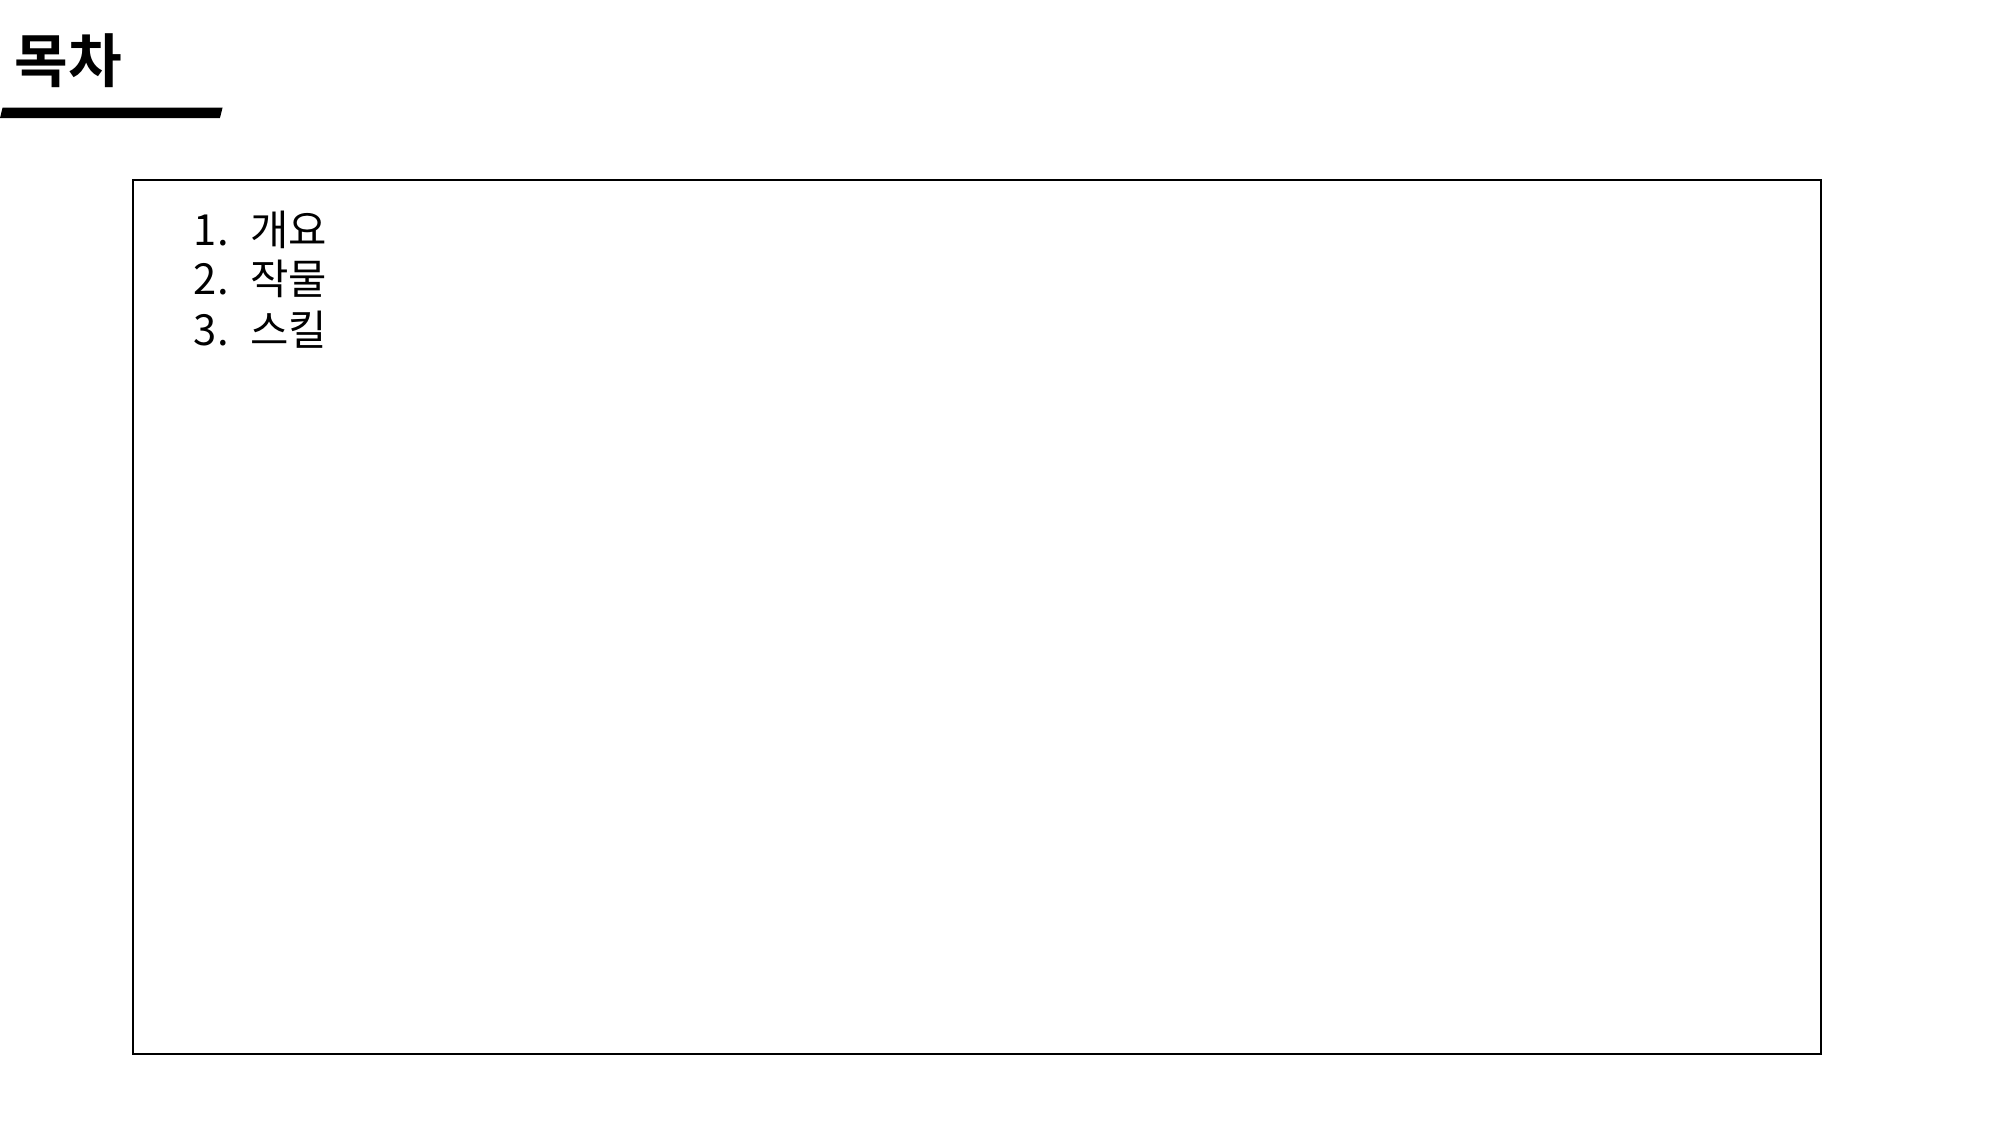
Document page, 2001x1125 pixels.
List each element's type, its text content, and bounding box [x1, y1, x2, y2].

text_box [132, 179, 1822, 1055]
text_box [0, 16, 238, 119]
text_box 개요 작물 스킬 [179, 196, 1769, 361]
